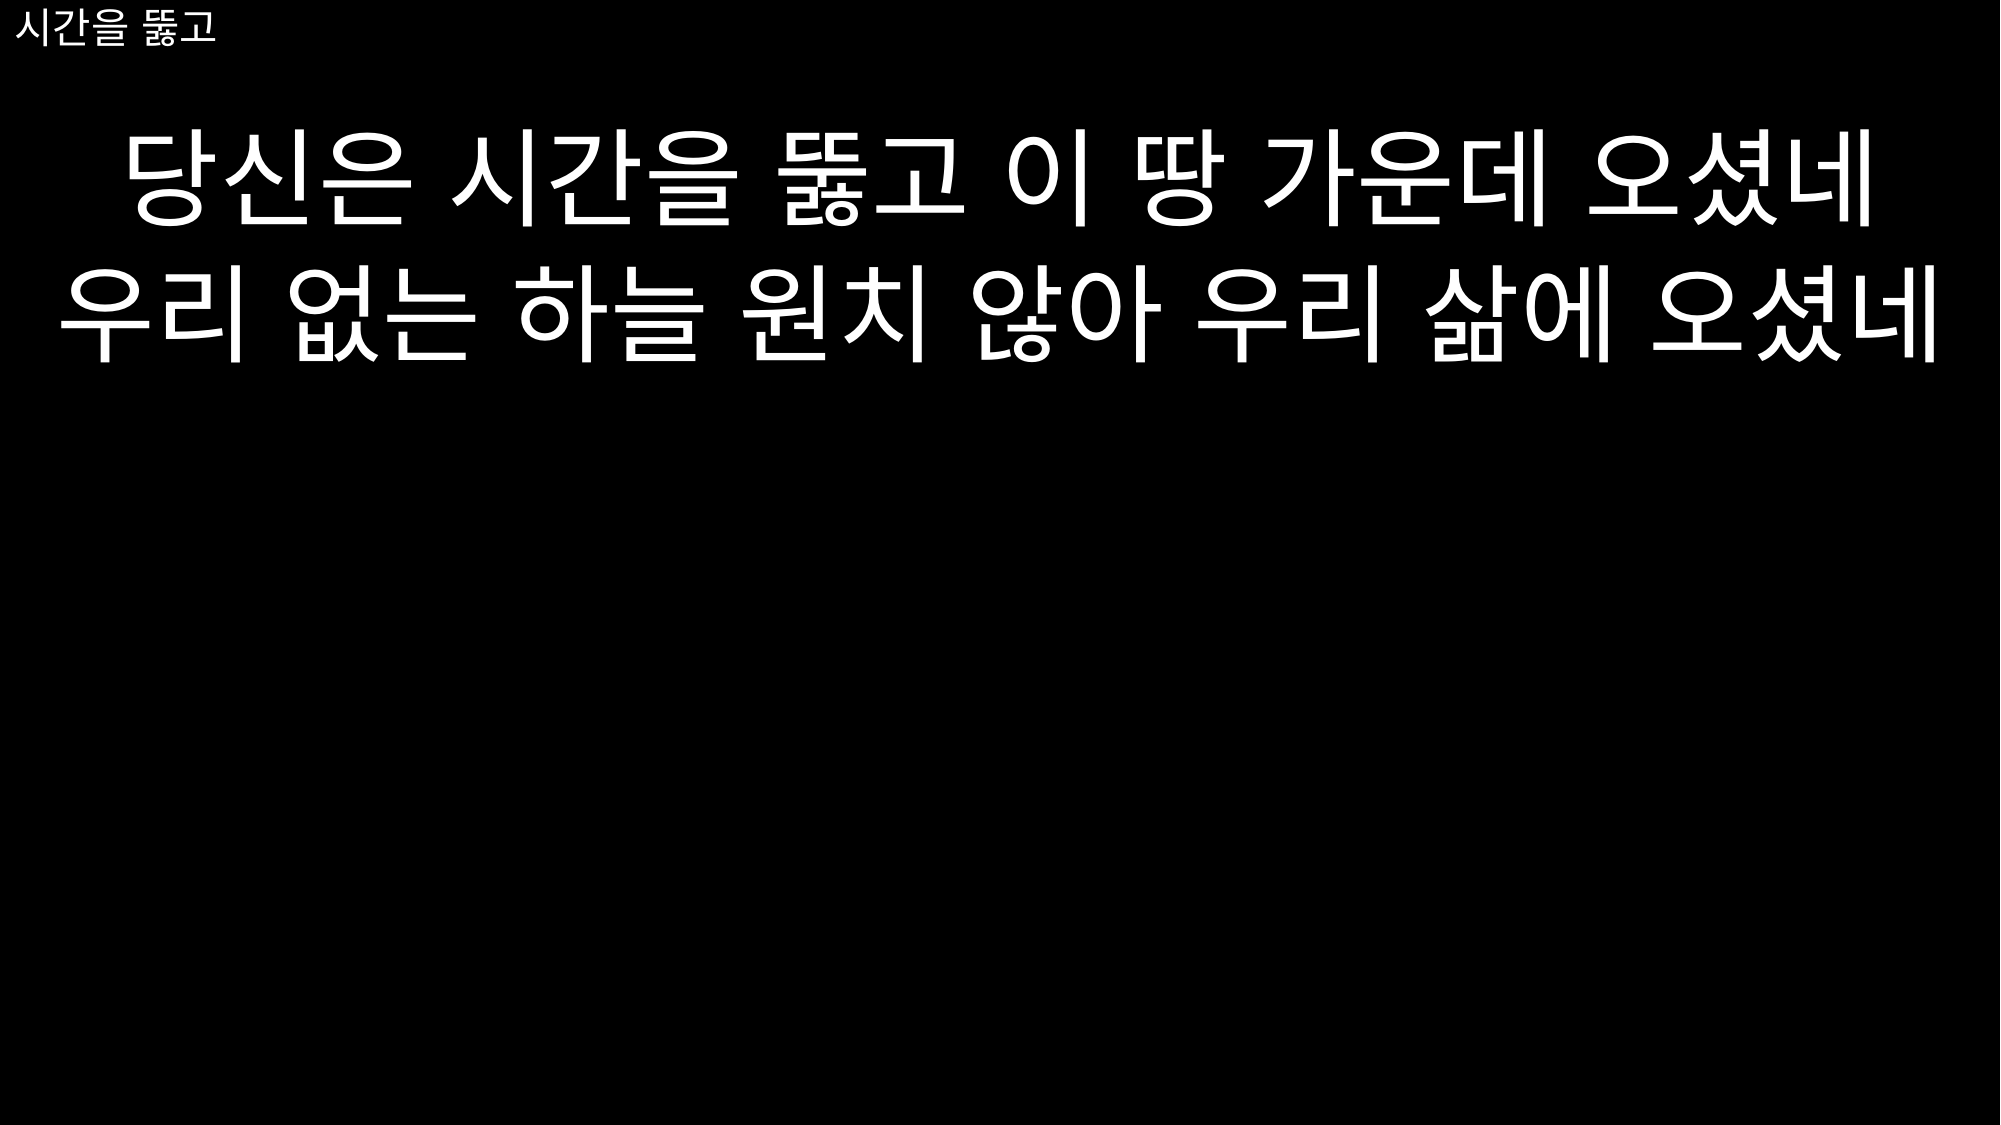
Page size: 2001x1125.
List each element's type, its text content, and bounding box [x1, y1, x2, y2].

subtitle 당신은 시간을 뚫고 이 땅 가운데 오셨네 우리 없는 하늘 원치 않아 우리 삶에 오셨네 [0, 0, 2000, 777]
